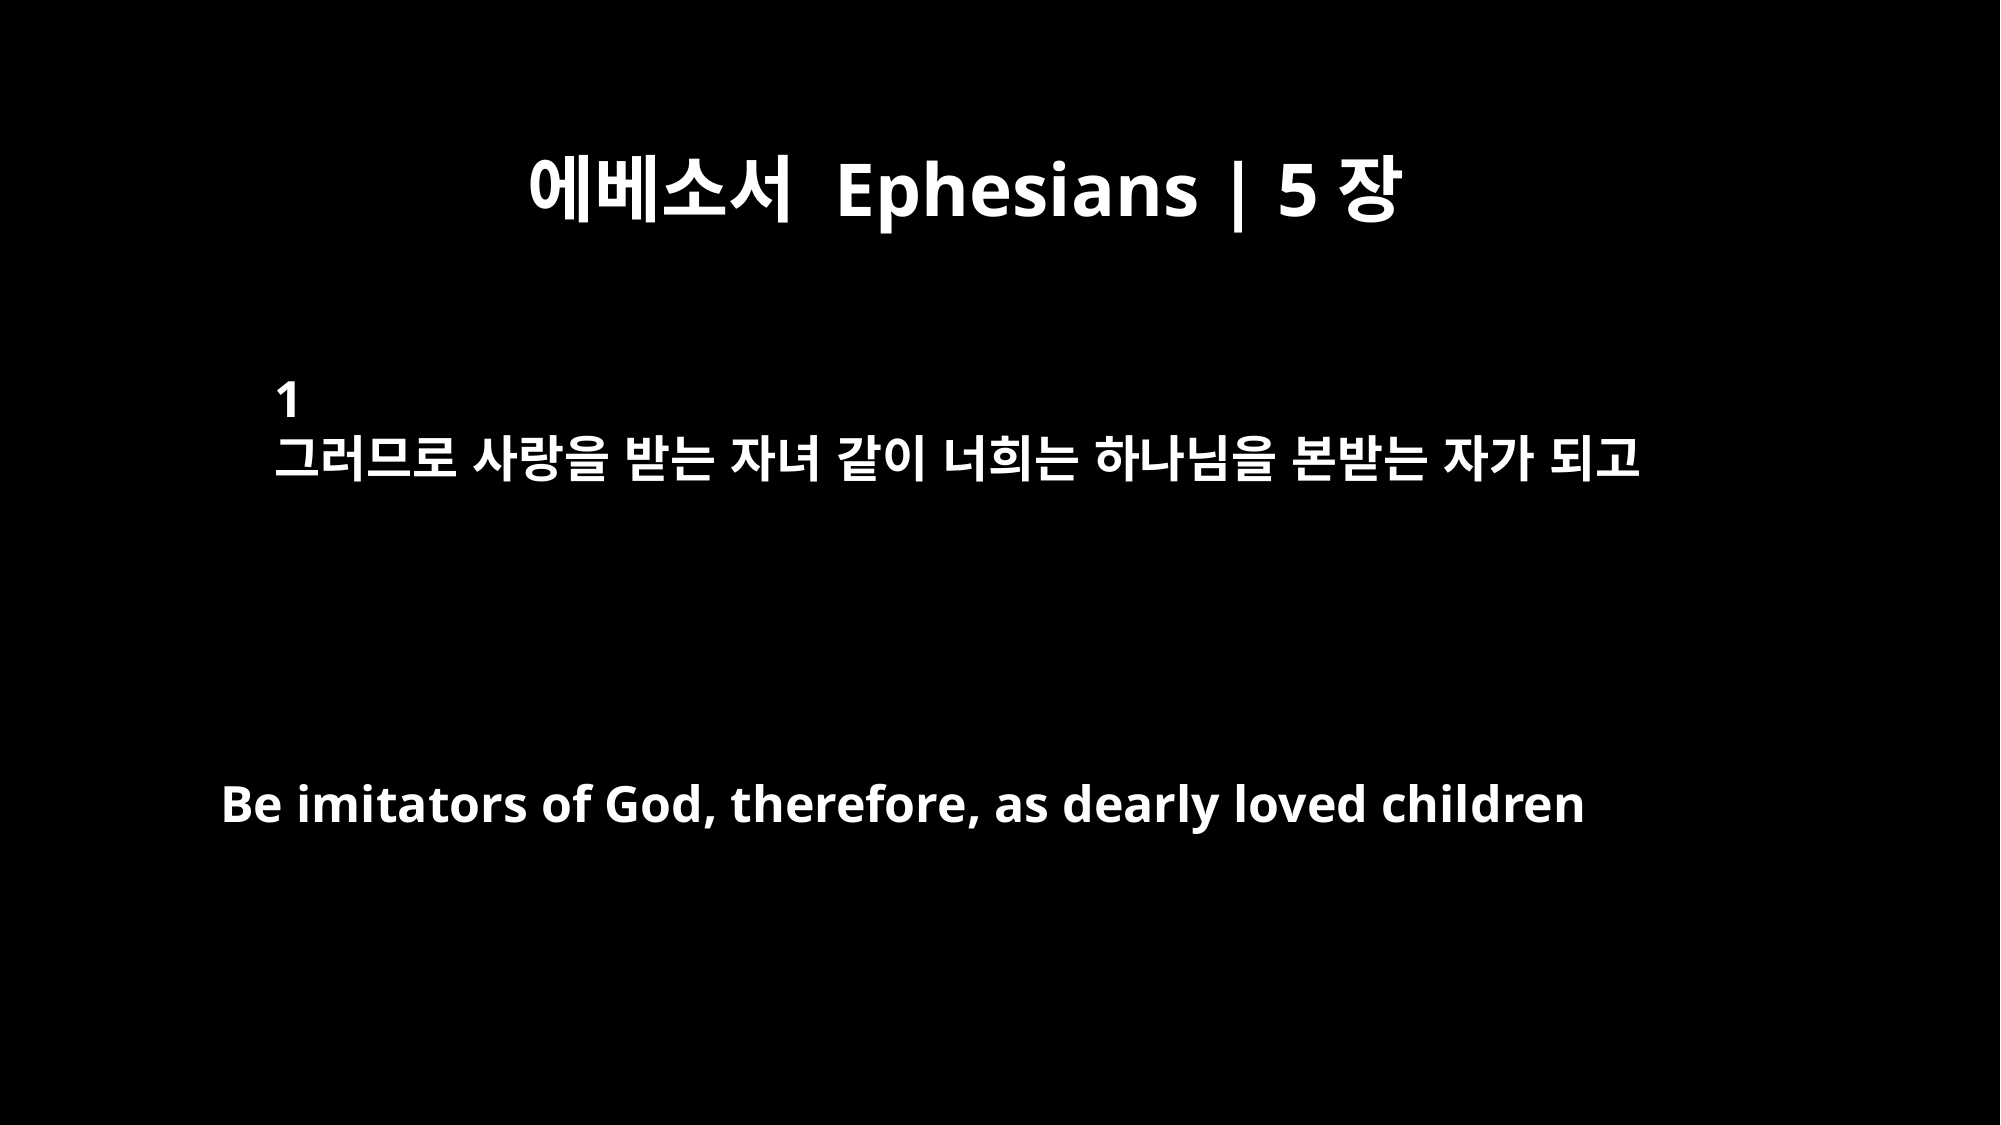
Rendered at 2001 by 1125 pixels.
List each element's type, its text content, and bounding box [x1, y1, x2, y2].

text_box Be imitators of God, therefore, as dearly loved children [205, 764, 1602, 840]
text_box 에베소서 Ephesians | 5장 [512, 136, 1420, 239]
text_box 1 그러므로 사랑을 받는 자녀 같이 너희는 하나님을 본받는 자가 되고 [259, 359, 1658, 495]
